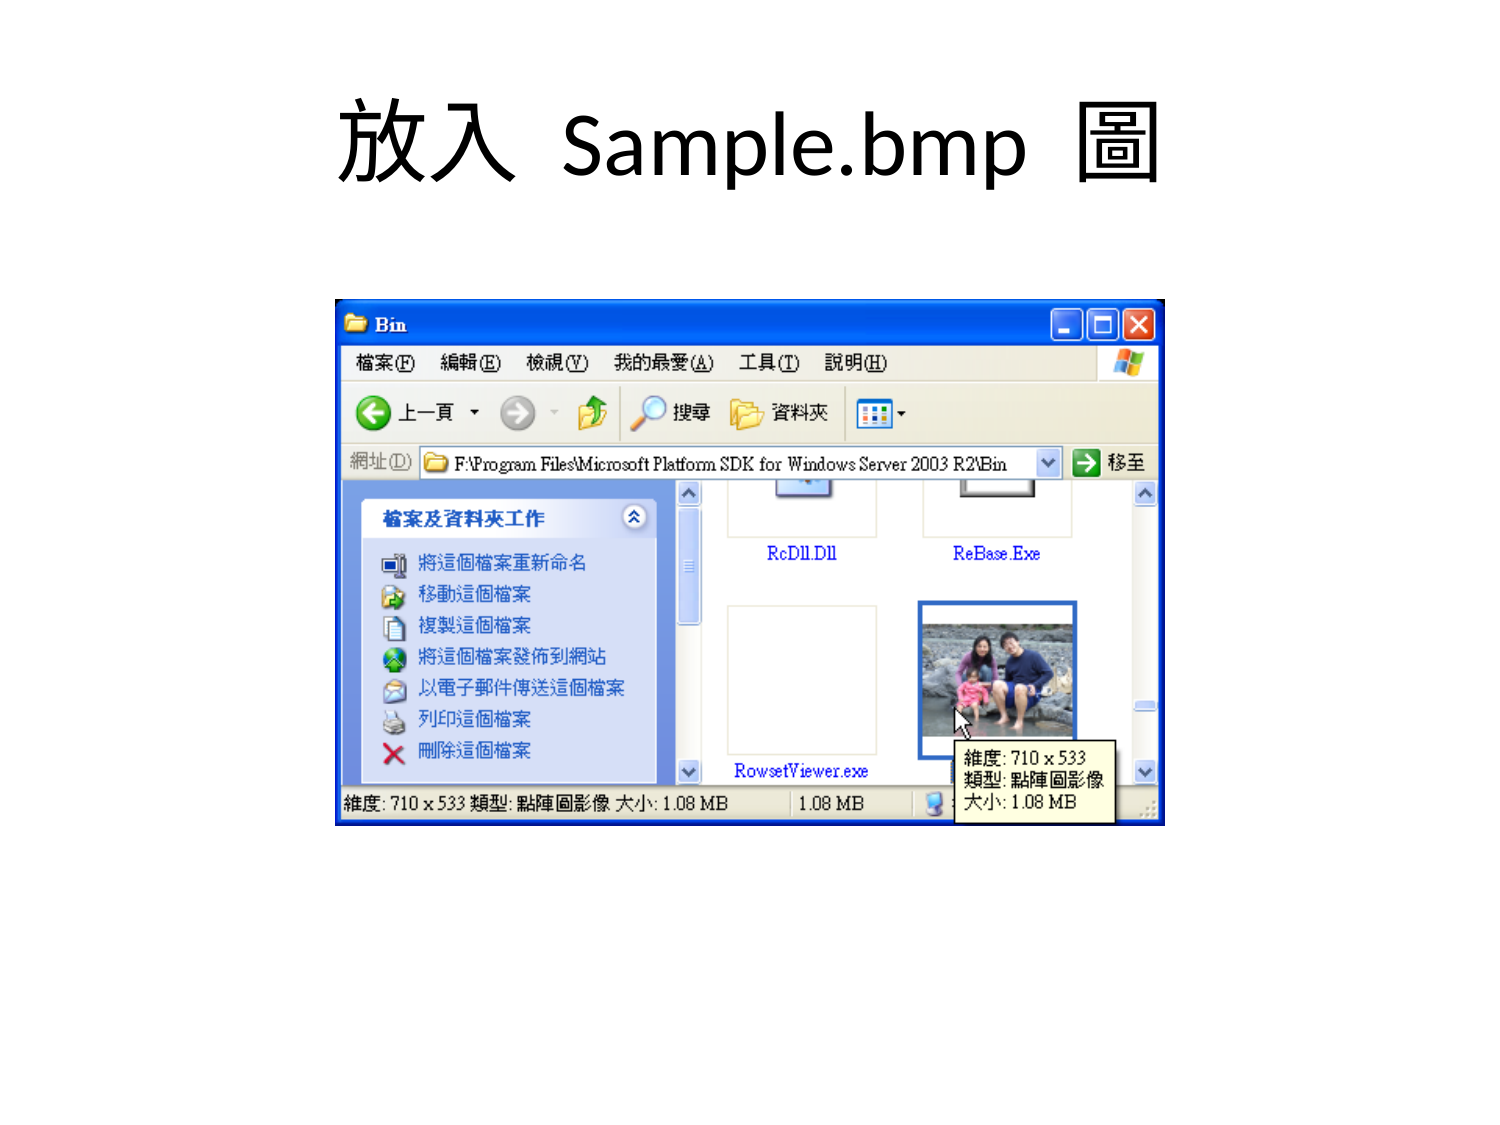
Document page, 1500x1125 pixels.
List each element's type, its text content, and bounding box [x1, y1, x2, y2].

title 放入 Sample.bmp 圖 [75, 45, 1425, 233]
picture [334, 298, 1165, 826]
